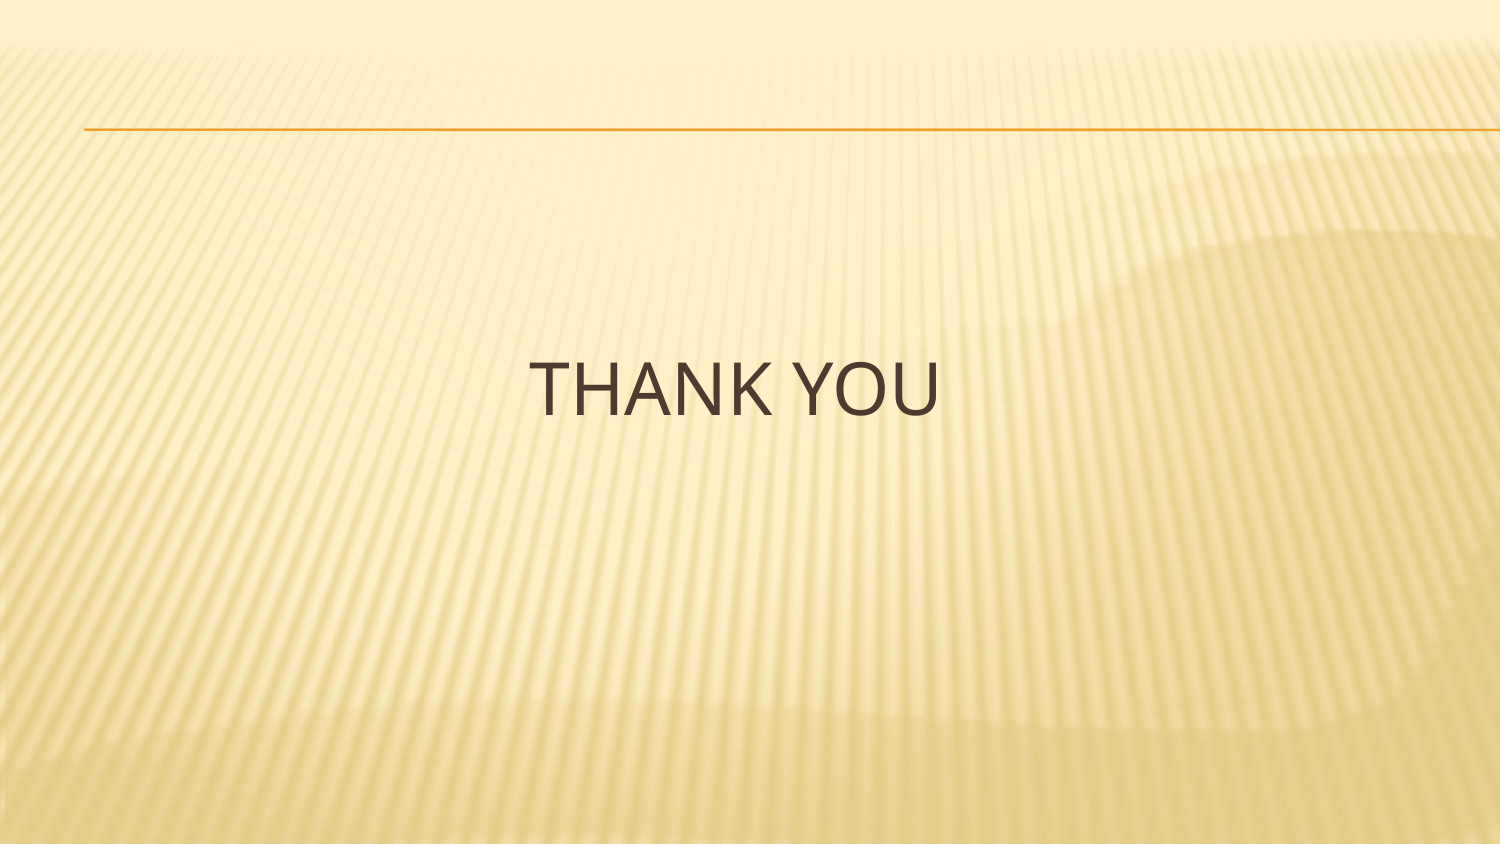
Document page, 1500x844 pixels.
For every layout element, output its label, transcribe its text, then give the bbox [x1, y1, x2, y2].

title Thank you [50, 334, 1475, 438]
